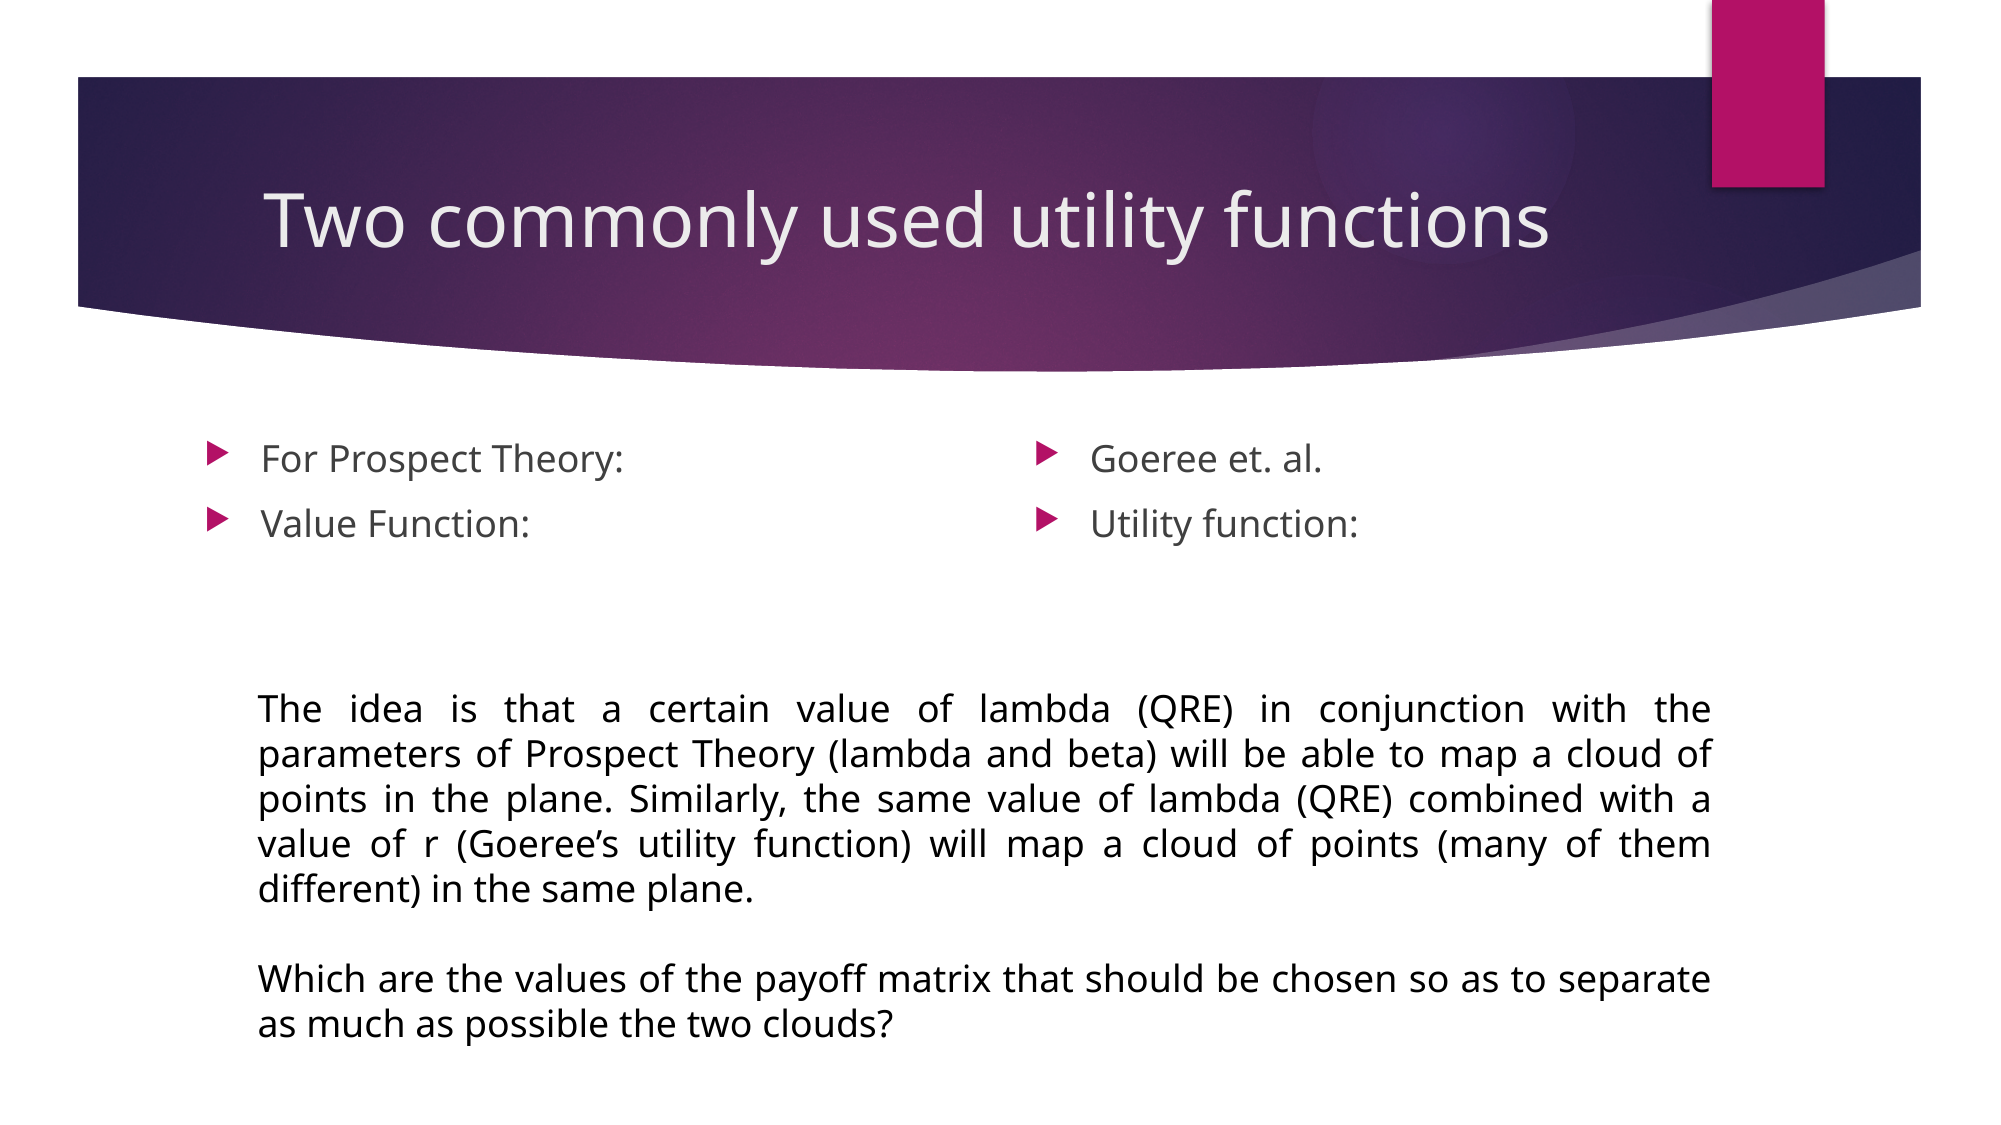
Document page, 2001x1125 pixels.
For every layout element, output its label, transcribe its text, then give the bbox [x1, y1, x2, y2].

title Two commonly used utility functions [189, 159, 1627, 276]
text_box The idea is that a certain value of lambda (QRE) in conjunction with the parameters of Prospect Theory (lambda and beta) will be able to map a cloud of points in the plane. Similarly, the same value of lambda (QRE) combined with a value of r (Goeree’s utility function) will map a cloud of points (many of them different) in the same plane. Which are the values of the payoff matrix that should be chosen so as to separate as much as possible the two clouds? [242, 678, 1729, 1053]
